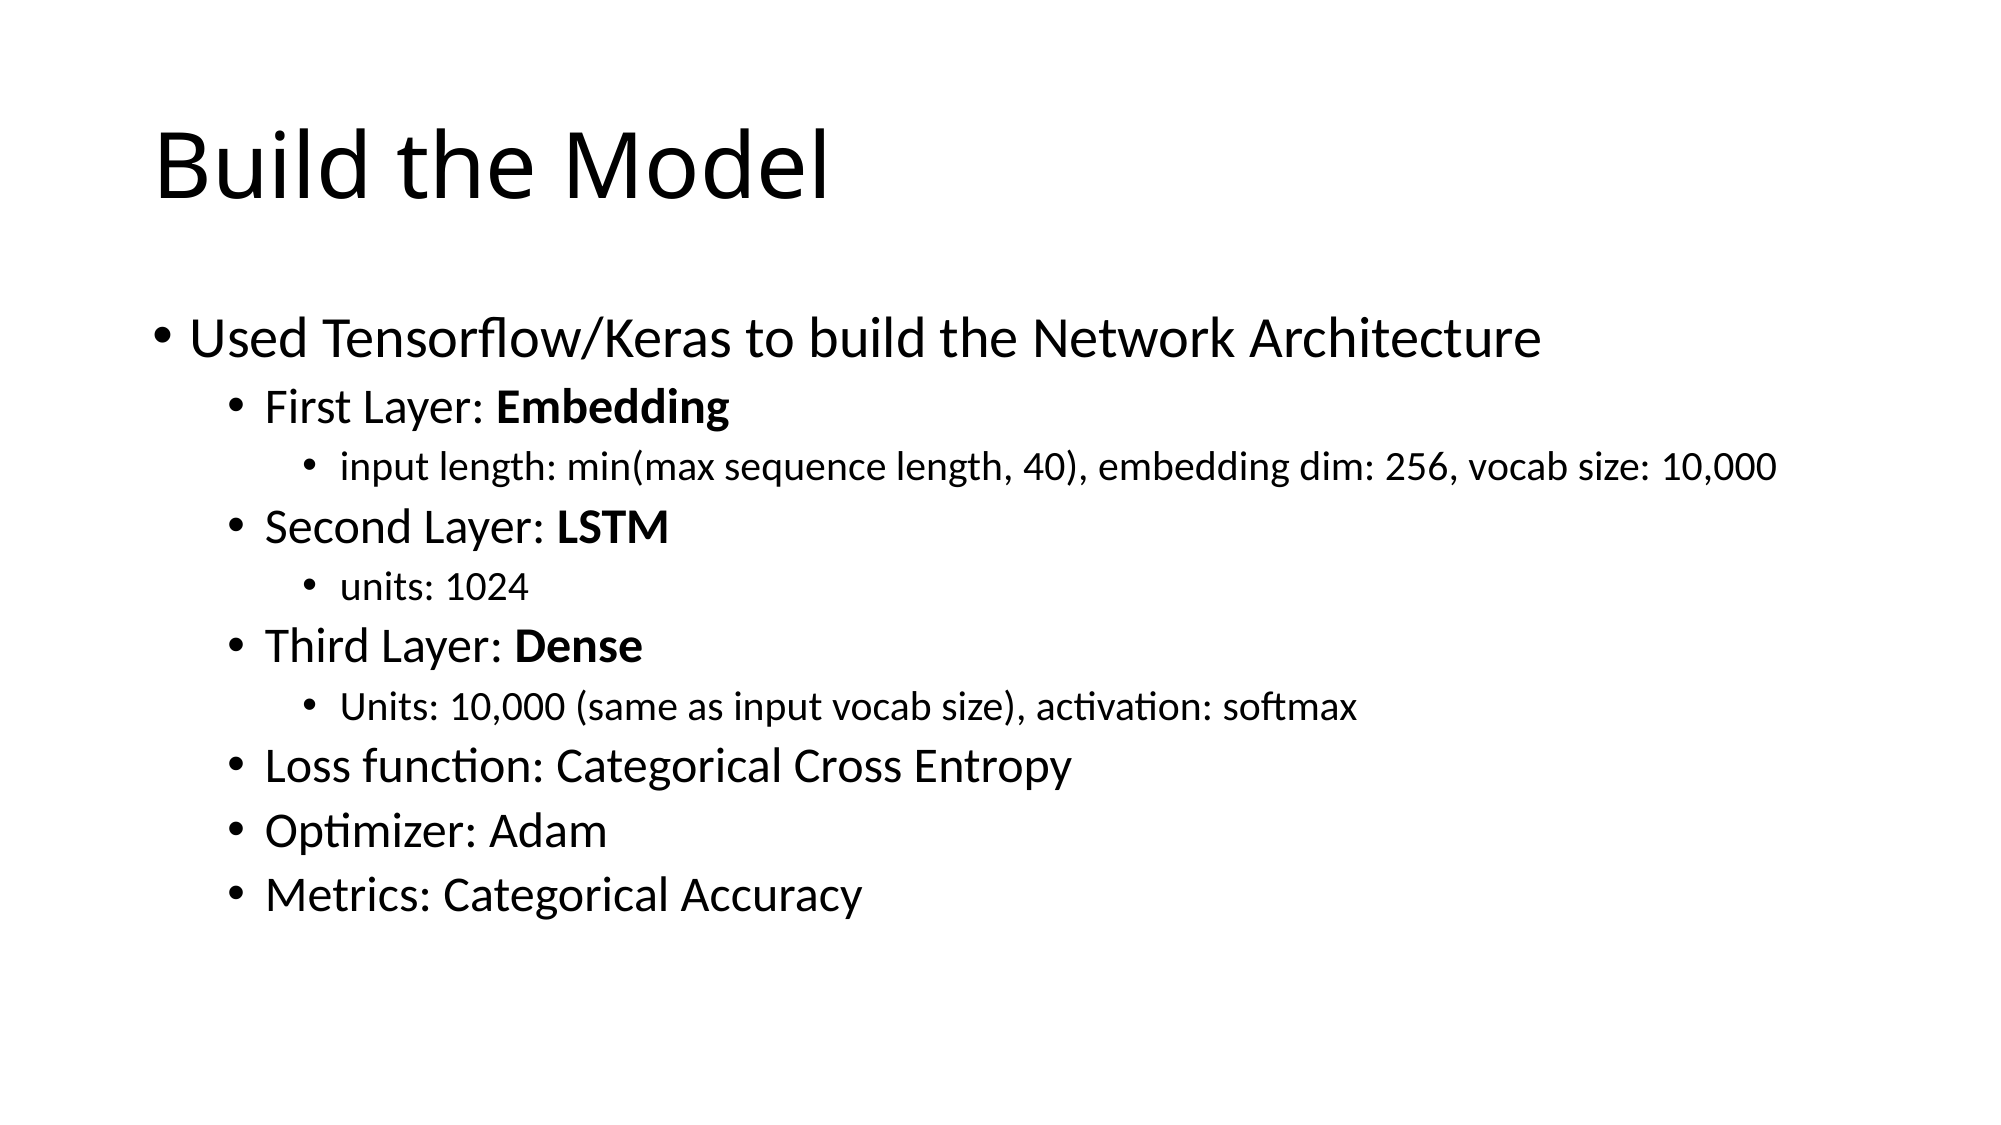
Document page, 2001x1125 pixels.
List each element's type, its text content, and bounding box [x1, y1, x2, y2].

title Build the Model [137, 59, 1863, 278]
list Used Tensorflow/Keras to build the Network Architecture First Layer: Embedding input length: min(max sequence length, 40), embedding dim: 256, vocab size: 10,000 Second Layer: LSTM units: 1024 Third Layer: Dense Units: 10,000 (same as input vocab size), activation: softmax Loss function: Categorical Cross Entropy Optimizer: Adam Metrics: Categorical Accuracy [137, 299, 1863, 1014]
